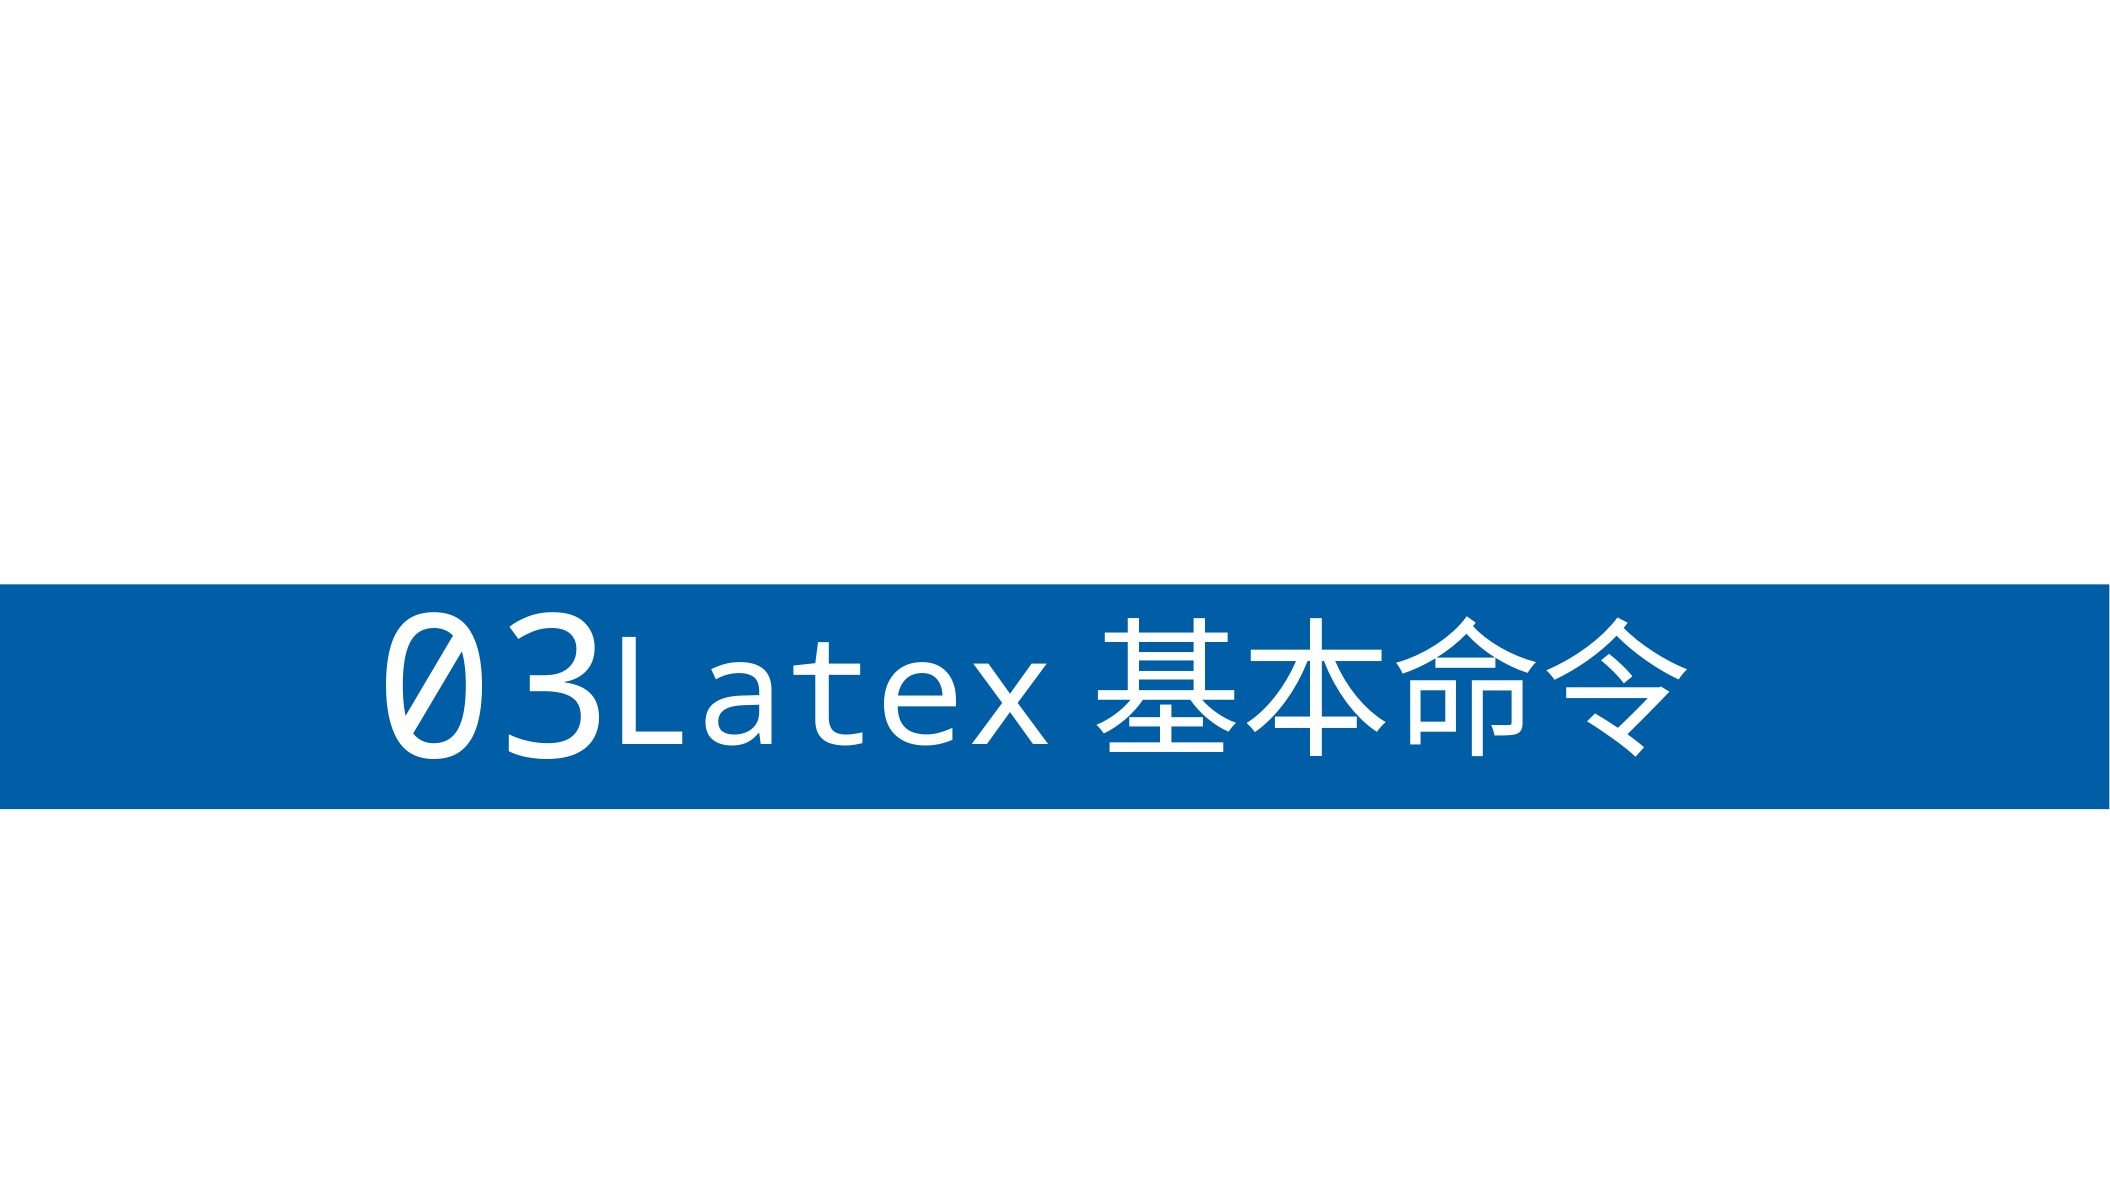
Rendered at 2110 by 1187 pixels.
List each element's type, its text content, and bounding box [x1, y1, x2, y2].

text_box 03 [374, 557, 615, 798]
text_box Latex基本命令 [605, 615, 2048, 778]
text_box [0, 583, 2110, 810]
